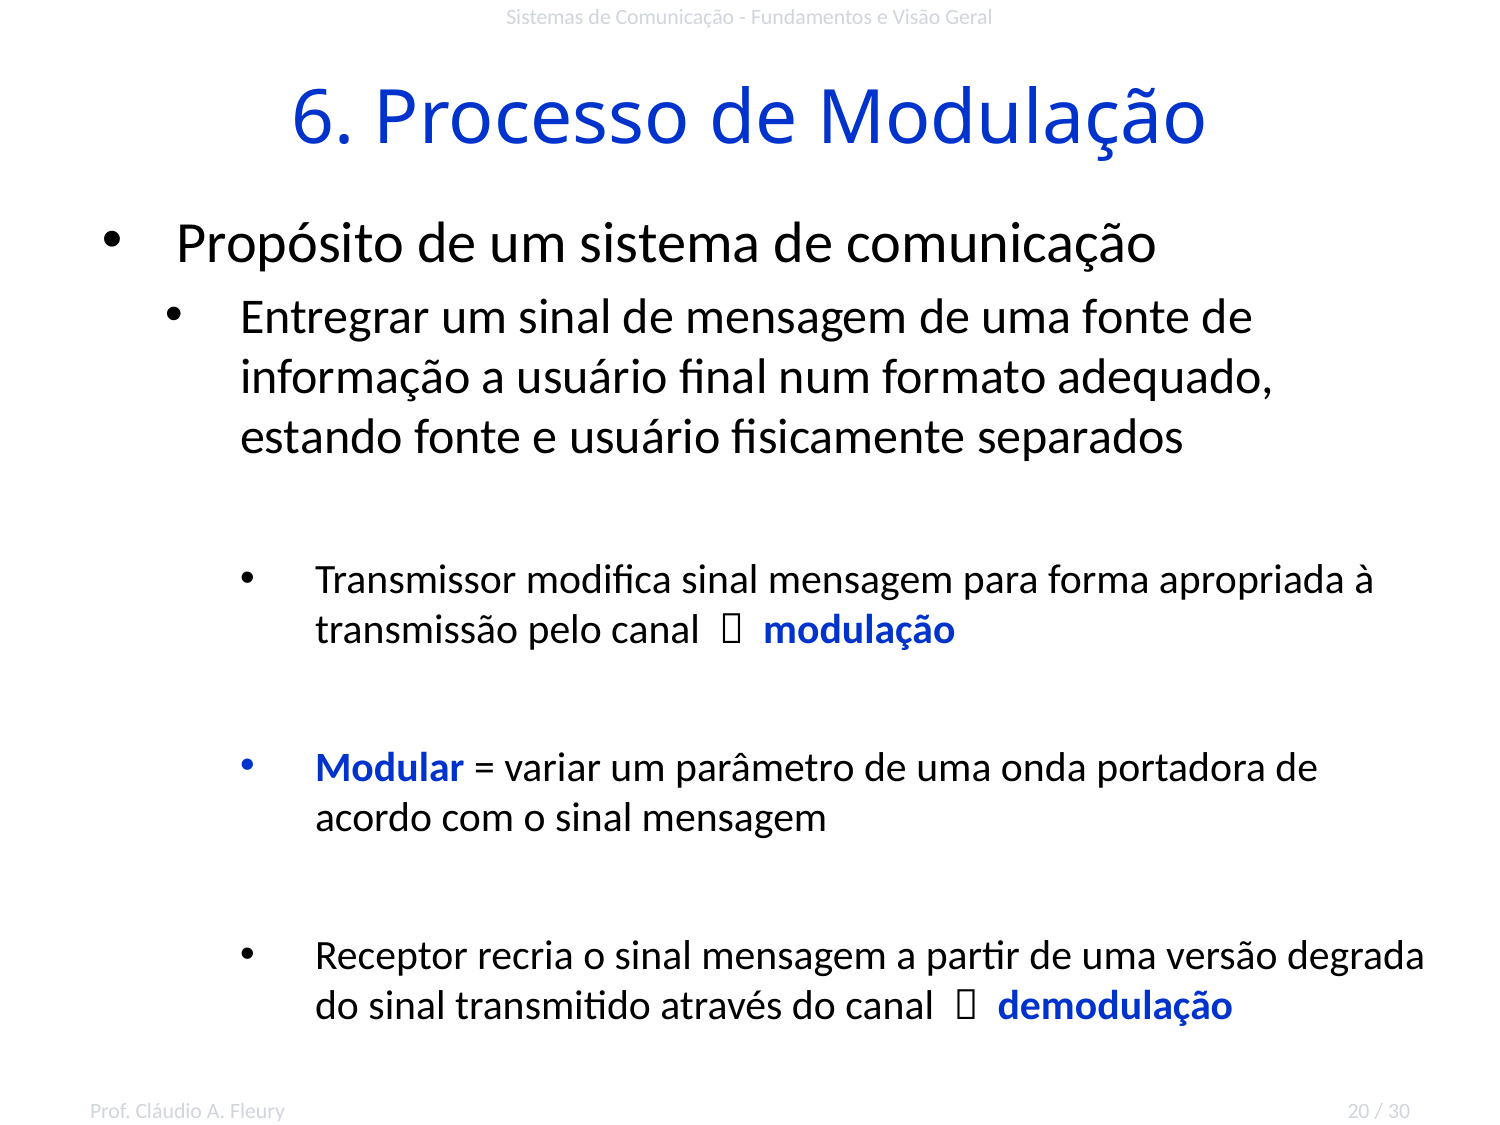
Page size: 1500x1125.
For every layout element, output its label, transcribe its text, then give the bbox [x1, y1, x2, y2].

slide_number Prof. Cláudio A. Fleury [75, 1094, 425, 1125]
list Propósito de um sistema de comunicação Entregrar um sinal de mensagem de uma fonte de informação a usuário final num formato adequado, estando fonte e usuário fisicamente separados Transmissor modifica sinal mensagem para forma apropriada à transmissão pelo canal  modulação Modular = variar um parâmetro de uma onda portadora de acordo com o sinal mensagem Receptor recria o sinal mensagem a partir de uma versão degrada do sinal transmitido através do canal  demodulação [75, 196, 1447, 1083]
slide_number 20 / 30 [1316, 1094, 1425, 1125]
title 6. Processo de Modulação [75, 54, 1425, 173]
footer Sistemas de Comunicação - Fundamentos e Visão Geral [76, 0, 1424, 31]
